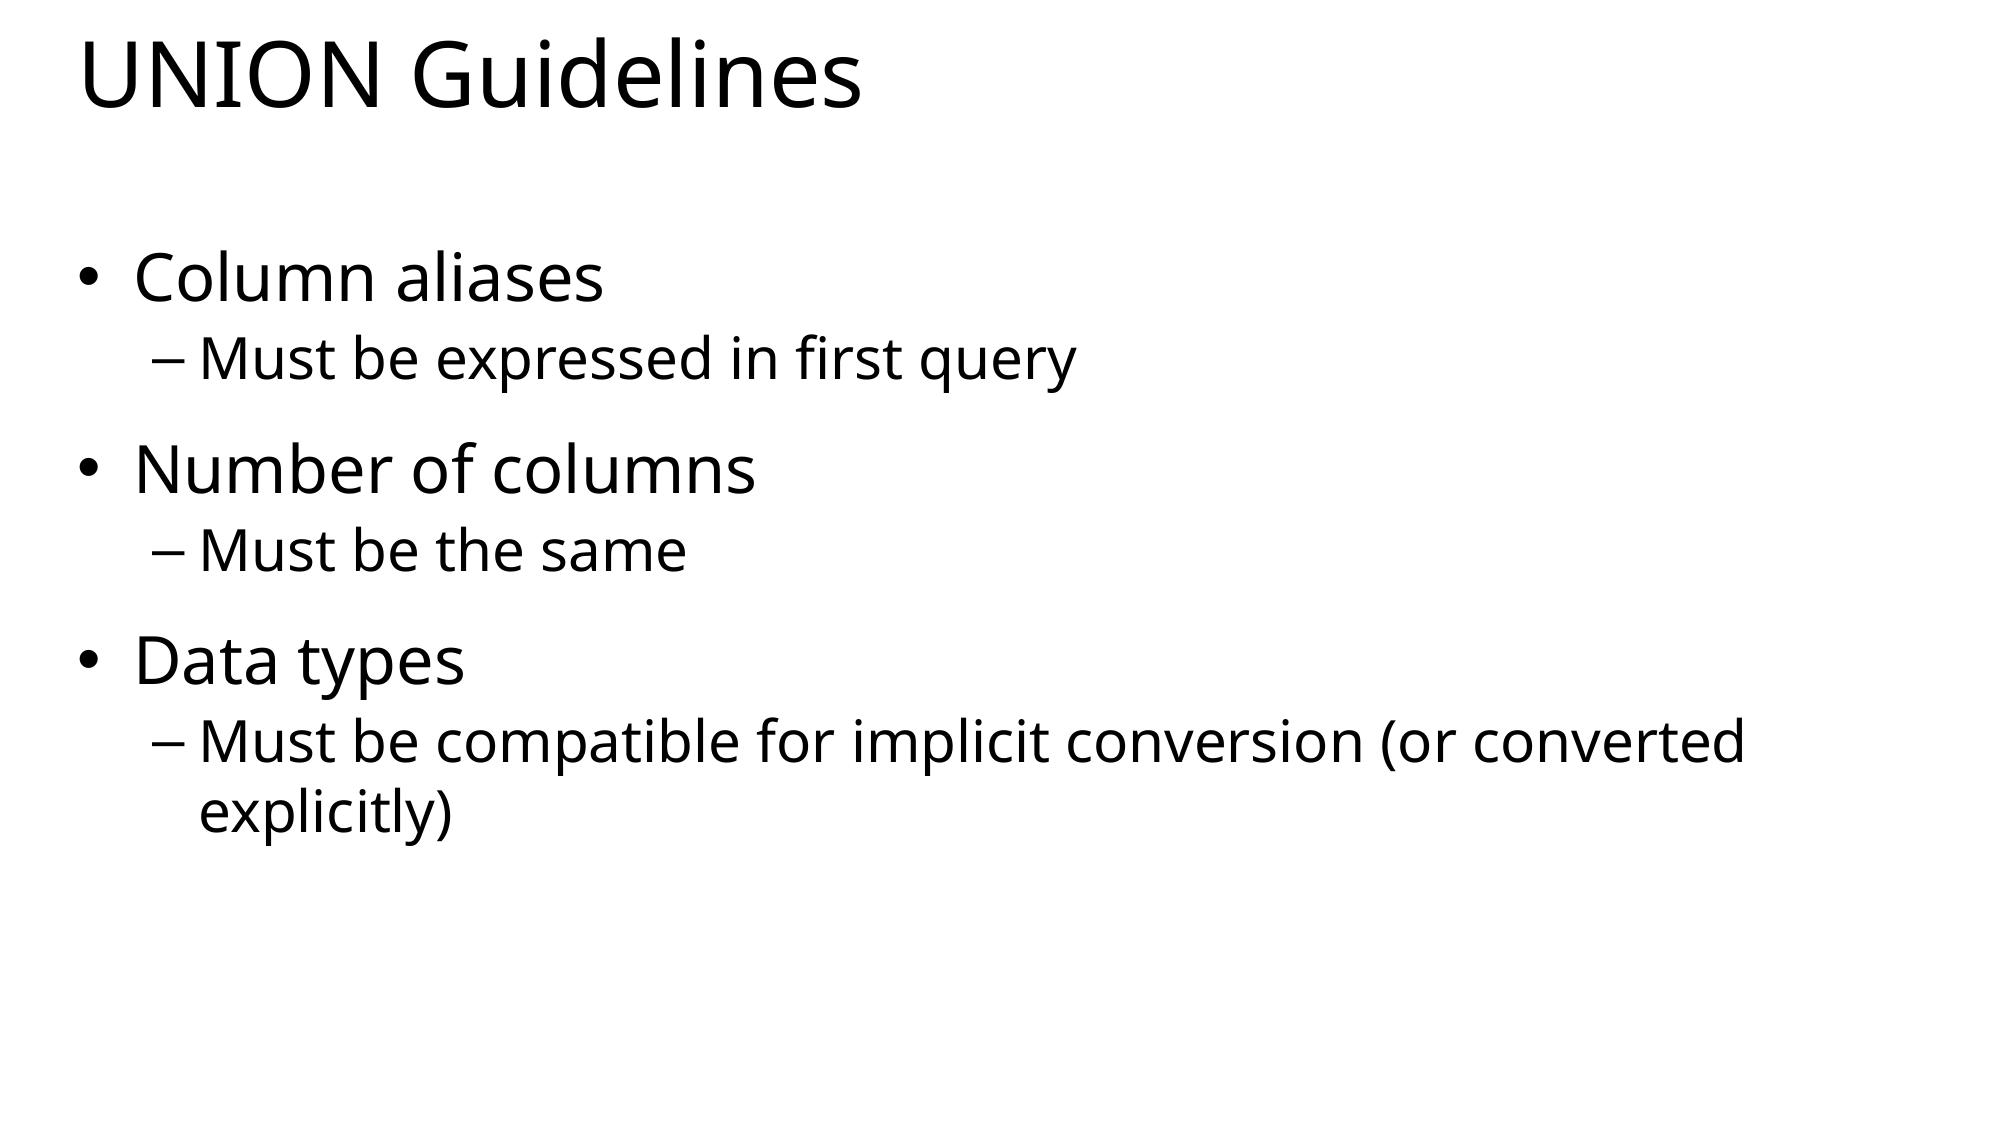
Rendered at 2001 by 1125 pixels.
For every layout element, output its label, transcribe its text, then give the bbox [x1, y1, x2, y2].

title UNION Guidelines [62, 29, 1953, 205]
list Column aliases Must be expressed in first query Number of columns Must be the same Data types Must be compatible for implicit conversion (or converted explicitly) [62, 227, 1953, 1096]
